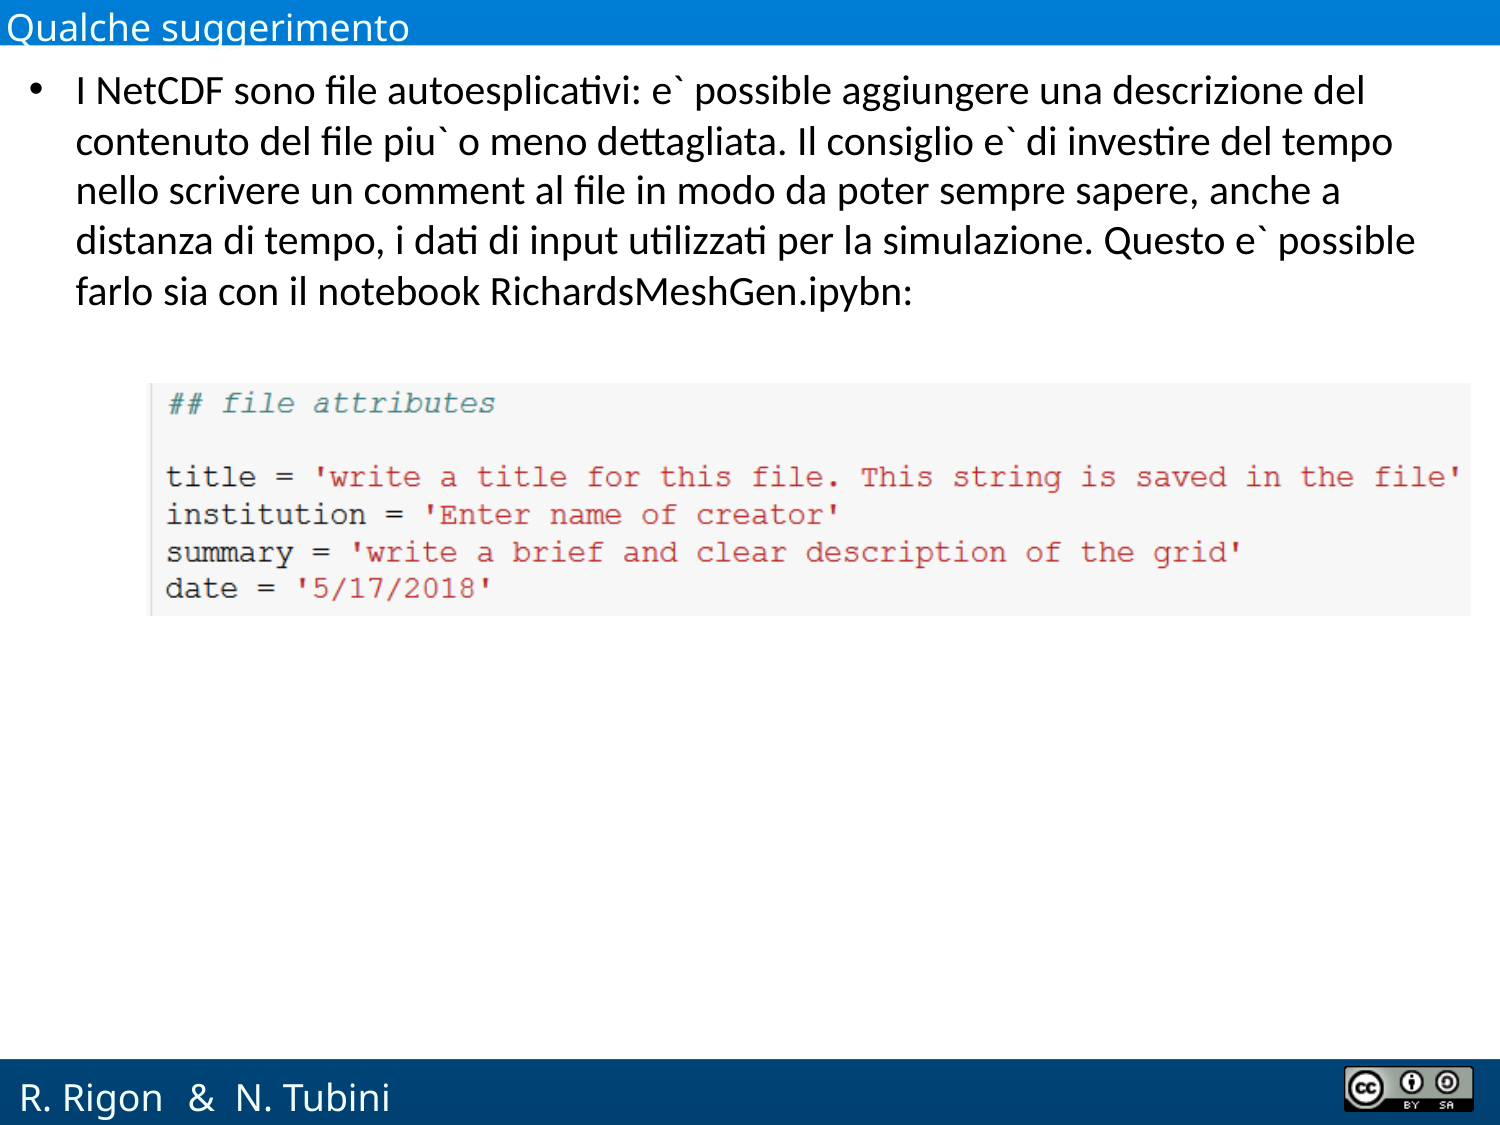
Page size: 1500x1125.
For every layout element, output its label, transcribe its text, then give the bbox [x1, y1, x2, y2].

text_box & N. Tubini [172, 1067, 559, 1125]
text_box Qualche suggerimento [0, 0, 1241, 56]
text_box I NetCDF sono file autoesplicativi: e` possible aggiungere una descrizione del contenuto del file piu` o meno dettagliata. Il consiglio e` di investire del tempo nello scrivere un comment al file in modo da poter sempre sapere, anche a distanza di tempo, i dati di input utilizzati per la simulazione. Questo e` possible farlo sia con il notebook RichardsMeshGen.ipybn: [13, 55, 1471, 321]
picture [1344, 1066, 1474, 1112]
picture [146, 383, 1471, 616]
